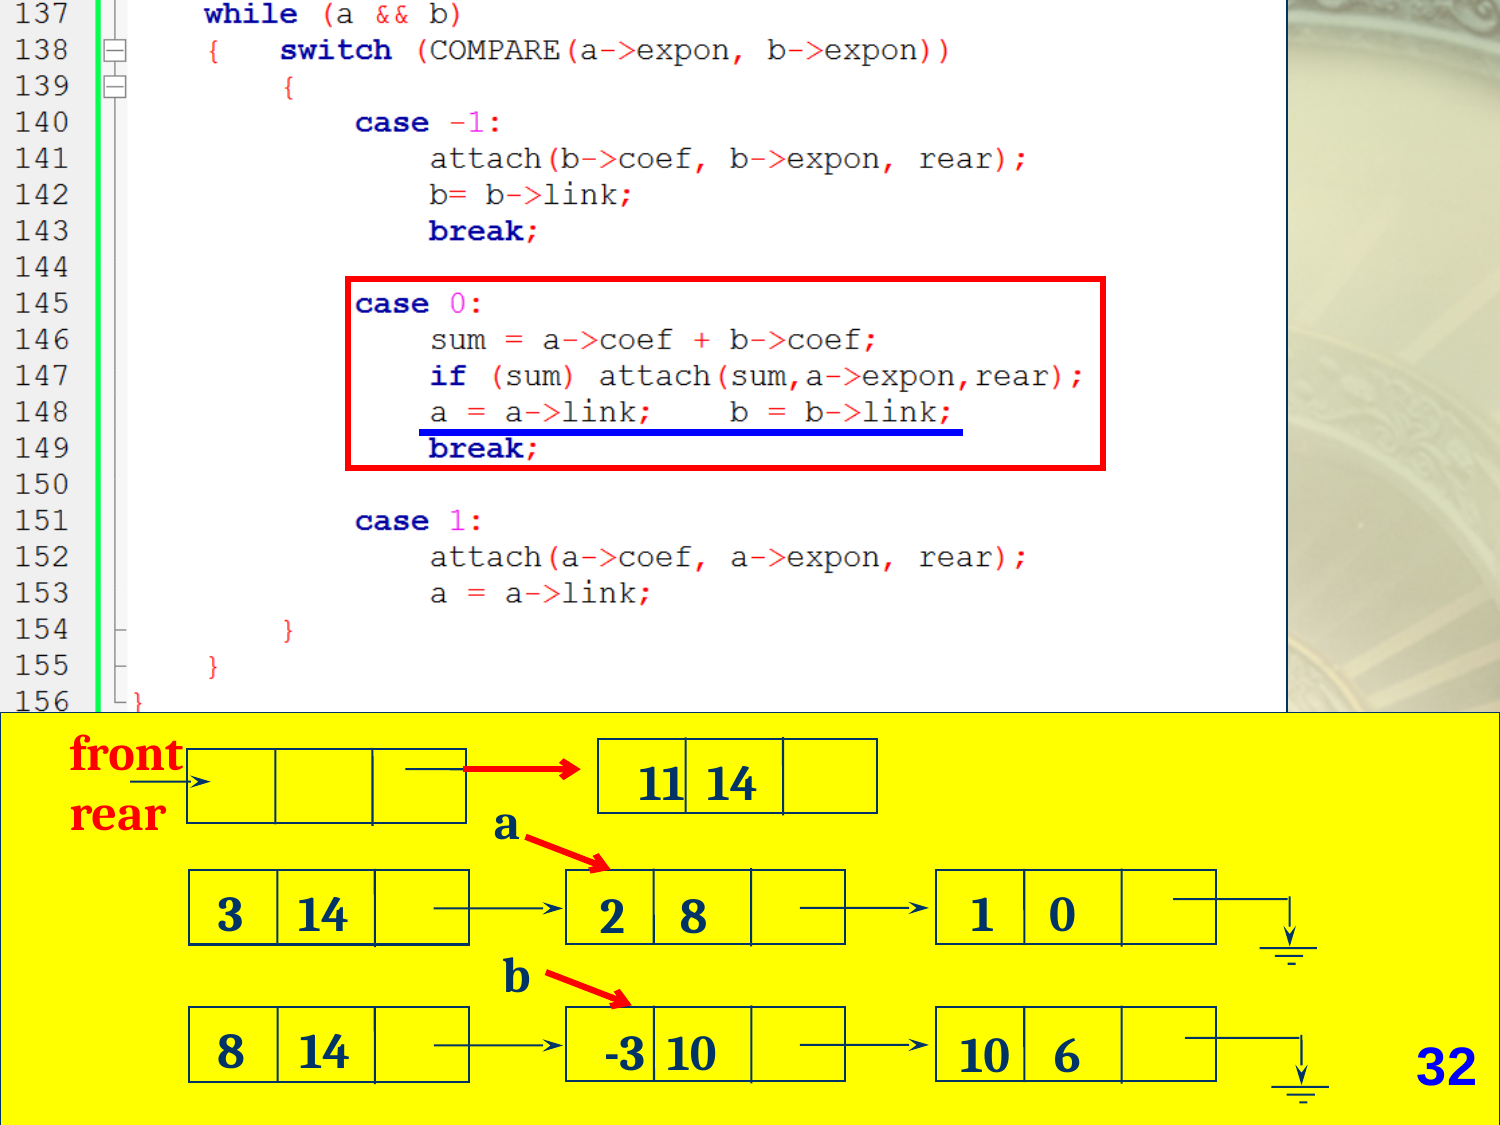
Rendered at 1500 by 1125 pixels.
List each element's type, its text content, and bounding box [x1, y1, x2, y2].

text_box front rear [54, 727, 199, 848]
text_box [908, 1038, 929, 1052]
text_box [375, 870, 469, 945]
text_box [908, 901, 929, 915]
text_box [935, 1005, 1216, 1084]
text_box [542, 902, 564, 915]
text_box [1122, 869, 1216, 944]
text_box [542, 1039, 560, 1052]
text_box [612, 869, 653, 876]
text_box [1295, 1064, 1308, 1086]
text_box [752, 869, 846, 944]
text_box [597, 738, 685, 813]
picture [0, 0, 1287, 719]
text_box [189, 1005, 469, 1085]
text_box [546, 972, 633, 1006]
text_box 2 8 [584, 876, 723, 952]
text_box [784, 738, 877, 813]
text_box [525, 836, 612, 870]
text_box [1283, 925, 1296, 947]
text_box 3 14 [202, 945, 365, 950]
text_box [654, 869, 751, 944]
text_box b [486, 934, 546, 1010]
text_box [936, 869, 1024, 944]
text_box 1 0 [956, 873, 1092, 950]
text_box [1025, 869, 1121, 944]
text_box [565, 1005, 846, 1084]
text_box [186, 747, 467, 827]
picture [1288, 0, 1500, 712]
text_box [278, 870, 374, 945]
text_box [0, 712, 1500, 1125]
text_box [565, 877, 584, 944]
text_box a [478, 781, 536, 857]
text_box [189, 870, 277, 945]
text_box 11 14 [624, 742, 774, 818]
text_box [686, 738, 783, 813]
slide_number 32 [1399, 1023, 1496, 1104]
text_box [199, 772, 561, 832]
